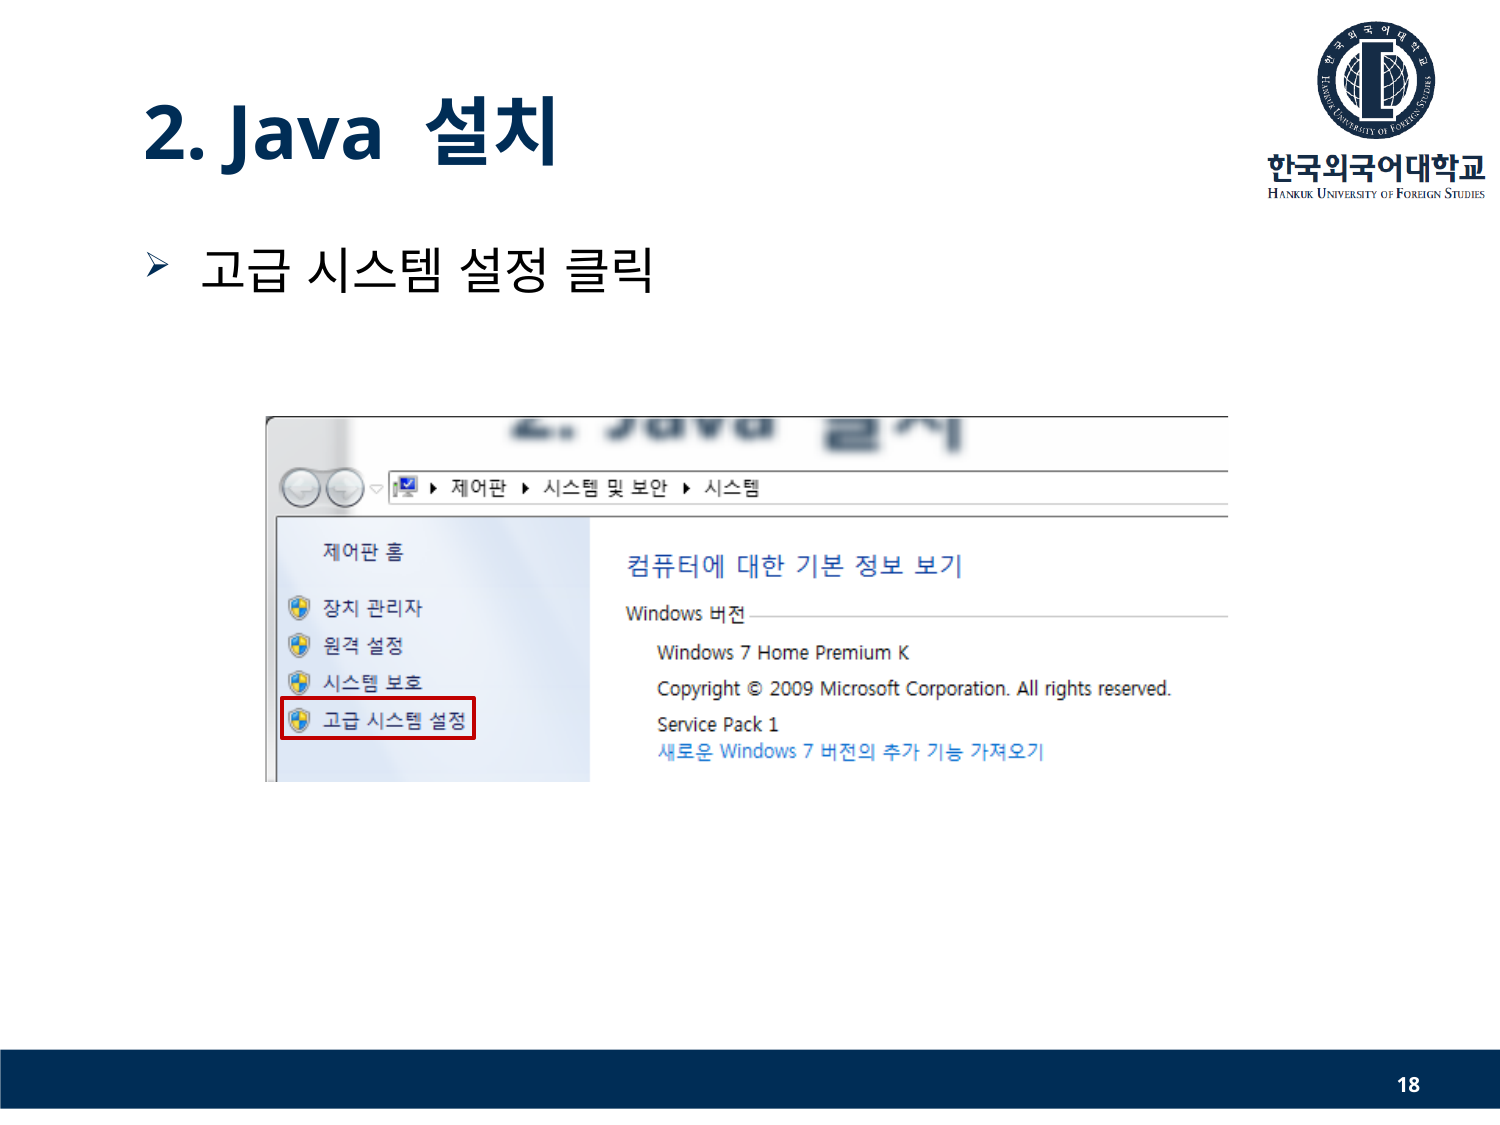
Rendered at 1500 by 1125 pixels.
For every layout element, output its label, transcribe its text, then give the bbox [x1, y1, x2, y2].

picture [1244, 0, 1500, 208]
title 2. Java 설치 [128, 20, 1301, 183]
list 고급 시스템 설정 클릭 [128, 231, 1471, 1024]
slide_number 18 [1356, 1064, 1436, 1107]
picture [265, 415, 1229, 782]
